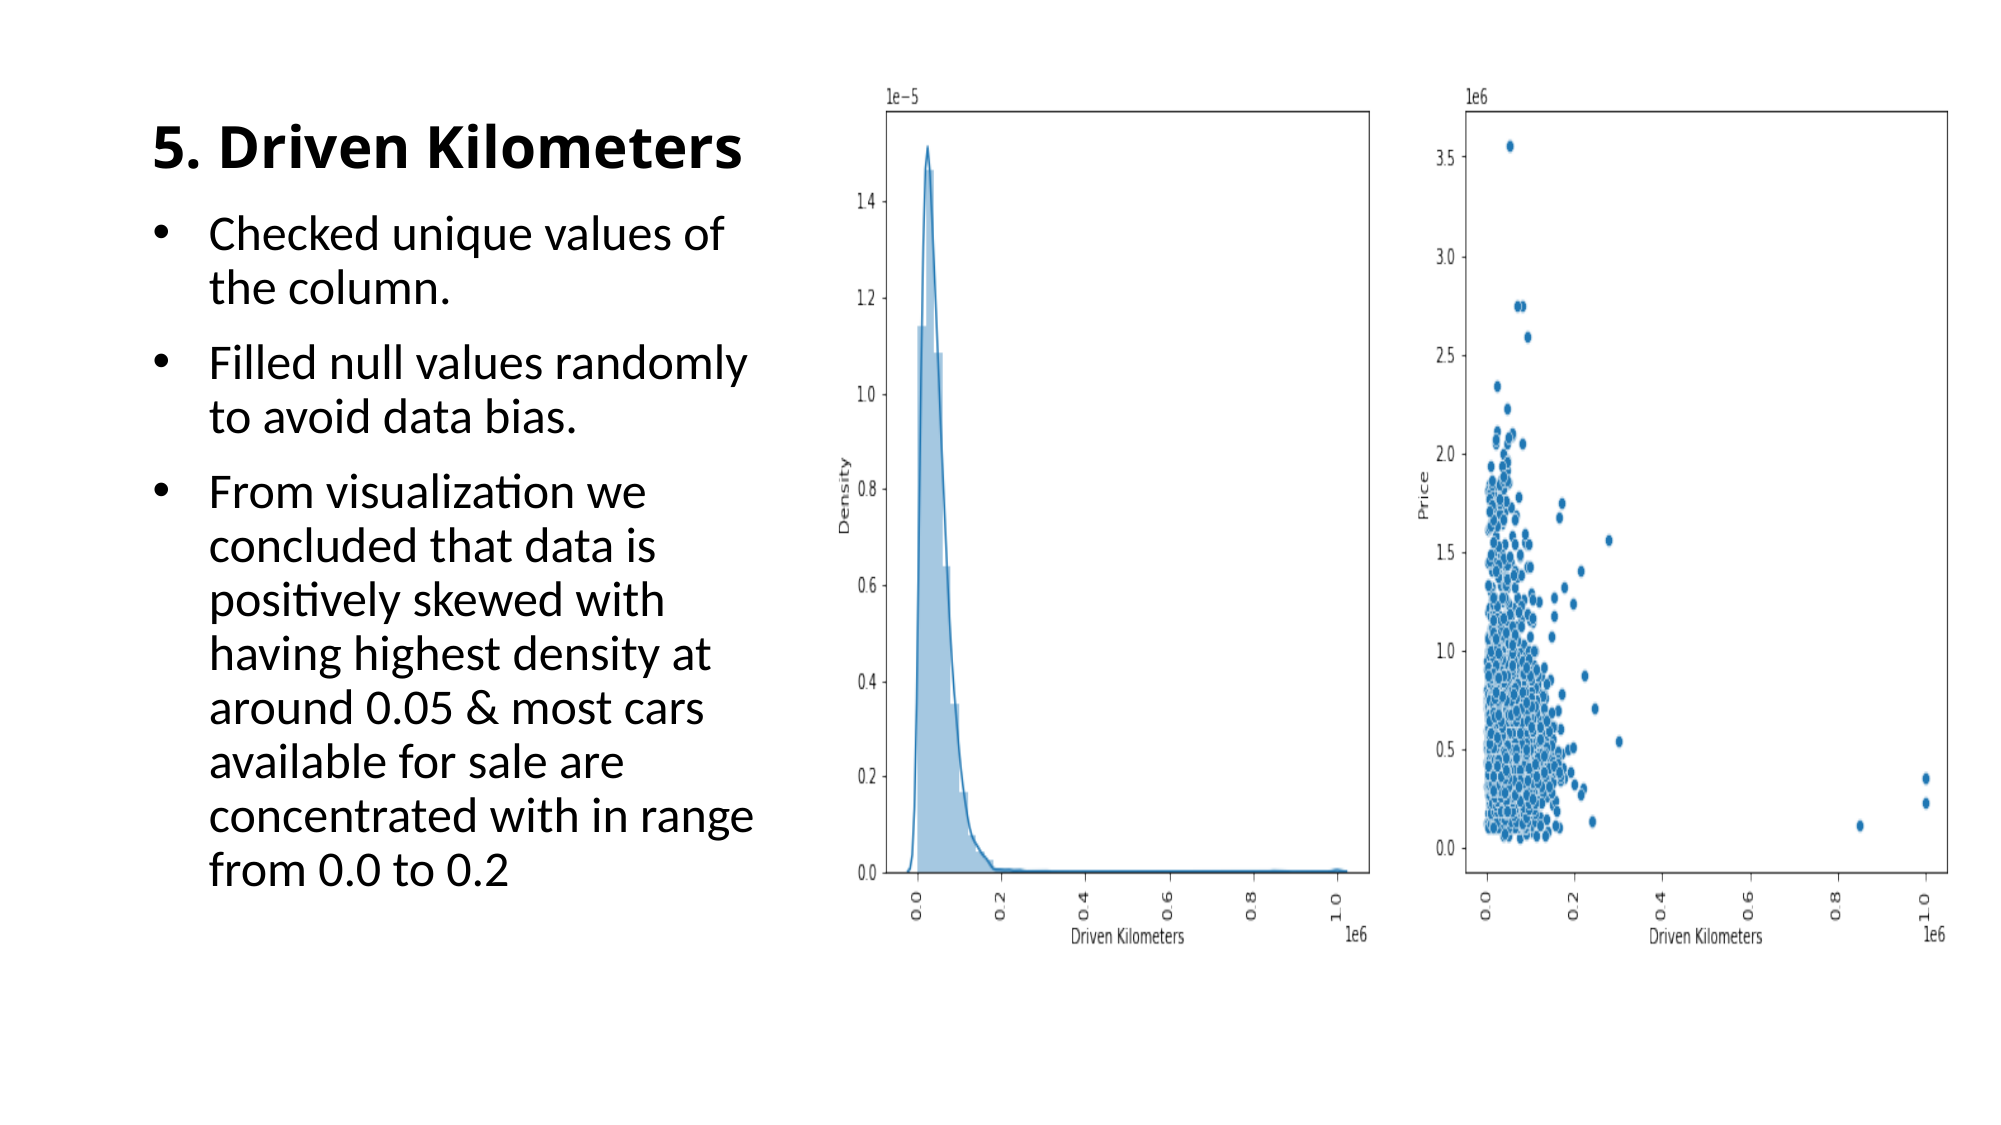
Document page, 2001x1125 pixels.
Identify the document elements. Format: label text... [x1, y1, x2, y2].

list Checked unique values of the column. Filled null values randomly to avoid data bias. From visualization we concluded that data is positively skewed with having highest density at around 0.05 & most cars available for sale are concentrated with in range from 0.0 to 0.2 [137, 200, 783, 963]
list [830, 74, 1956, 963]
title 5. Driven Kilometers [137, 75, 783, 189]
